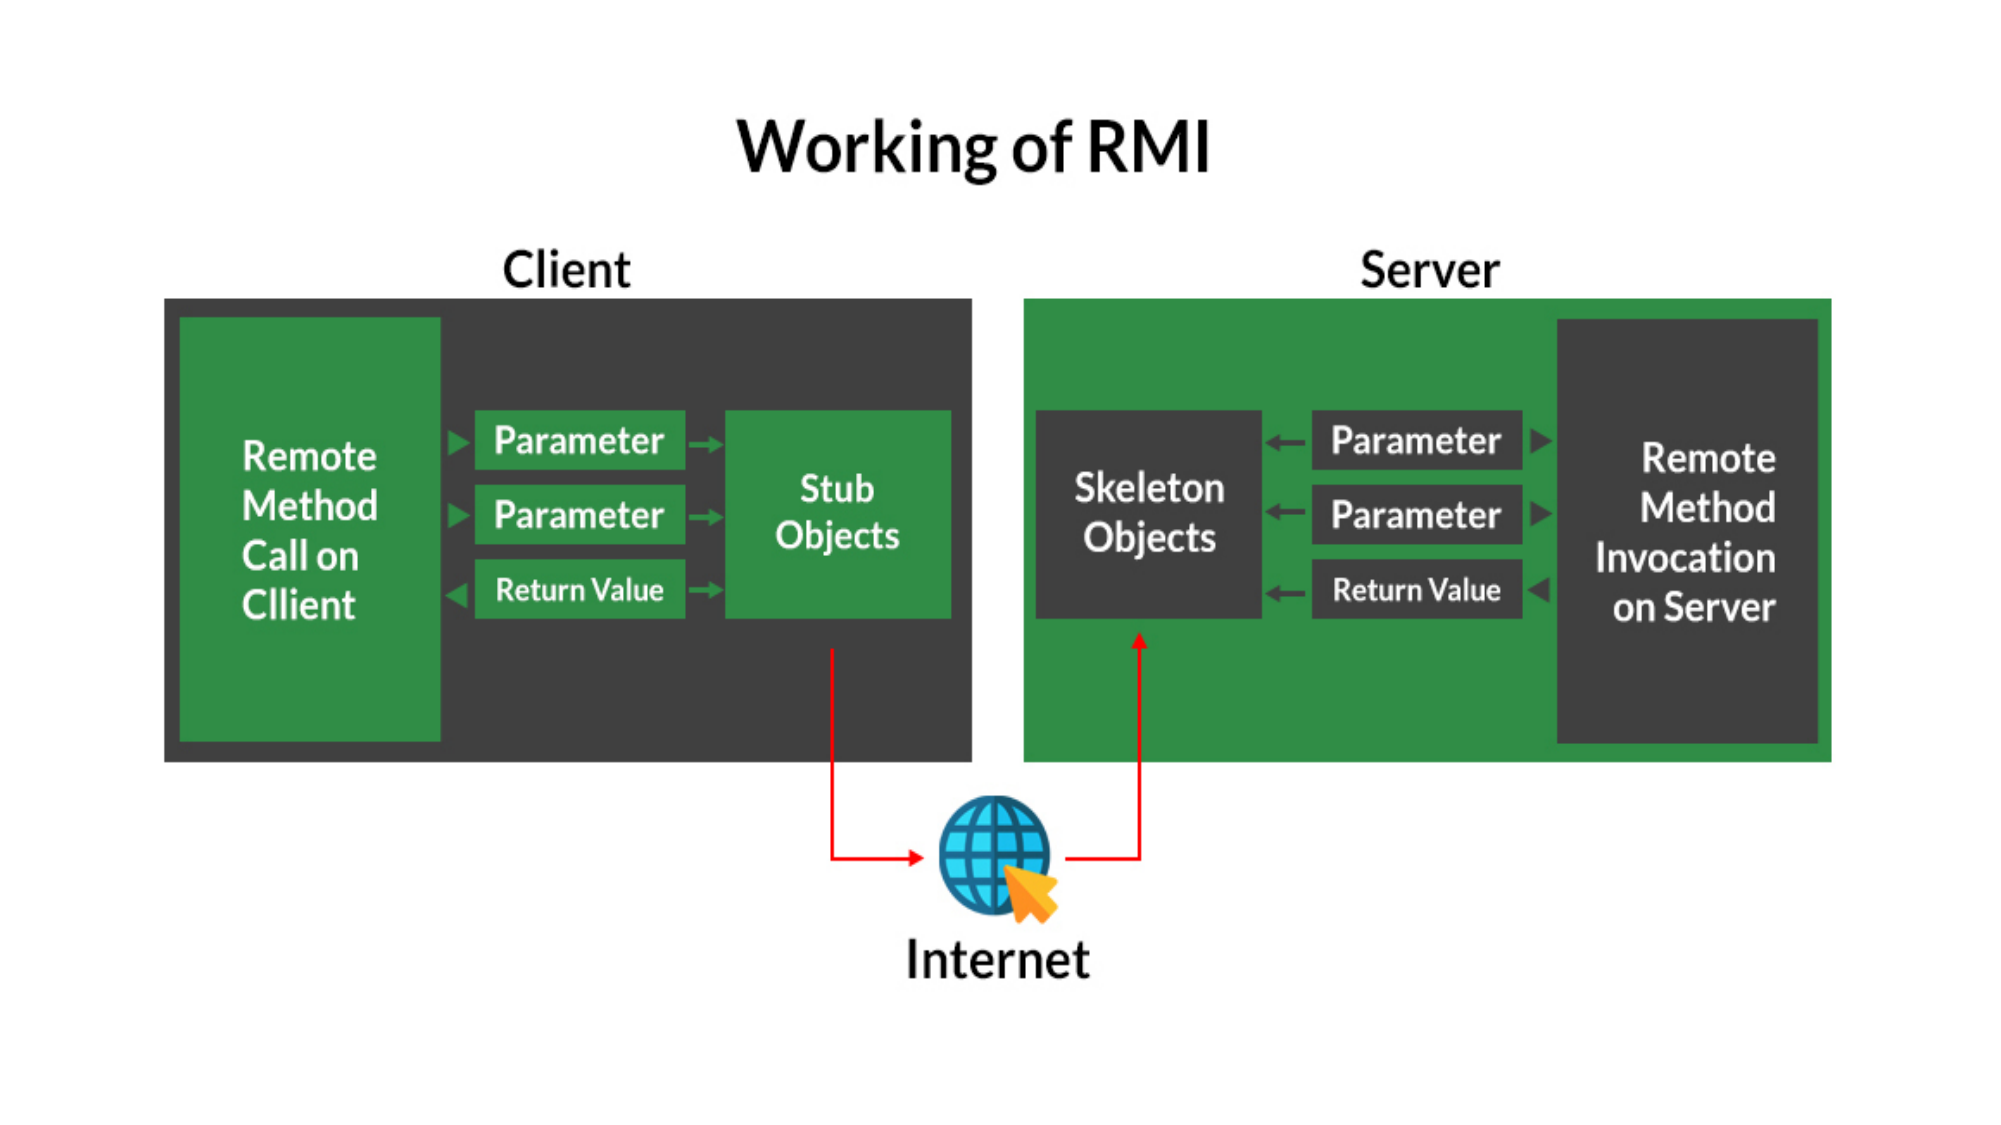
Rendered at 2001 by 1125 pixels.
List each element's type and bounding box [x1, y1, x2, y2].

picture [137, 83, 1863, 1014]
